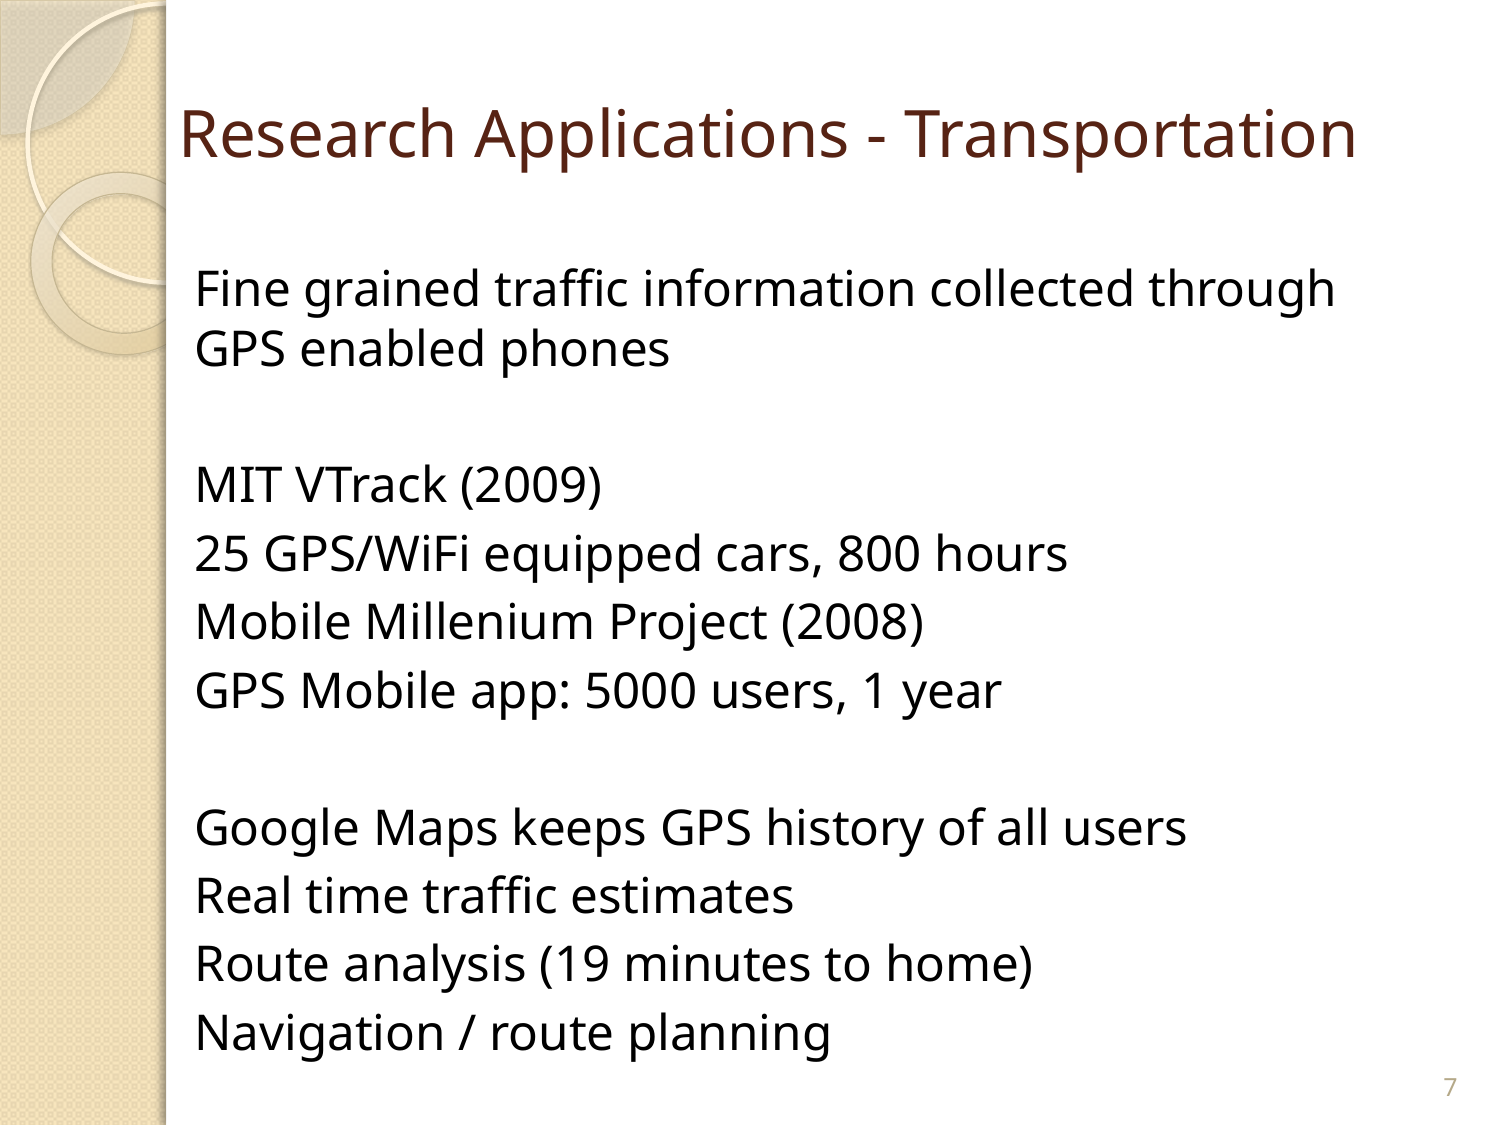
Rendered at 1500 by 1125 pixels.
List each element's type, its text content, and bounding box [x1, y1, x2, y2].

slide_number 7 [1413, 1034, 1488, 1113]
list Fine grained traffic information collected through GPS enabled phones MIT VTrack (2009) 25 GPS/WiFi equipped cars, 800 hours Mobile Millenium Project (2008) GPS Mobile app: 5000 users, 1 year Google Maps keeps GPS history of all users Real time traffic estimates Route analysis (19 minutes to home) Navigation / route planning [164, 249, 1425, 1079]
title Research Applications - Transportation [164, 75, 1425, 188]
